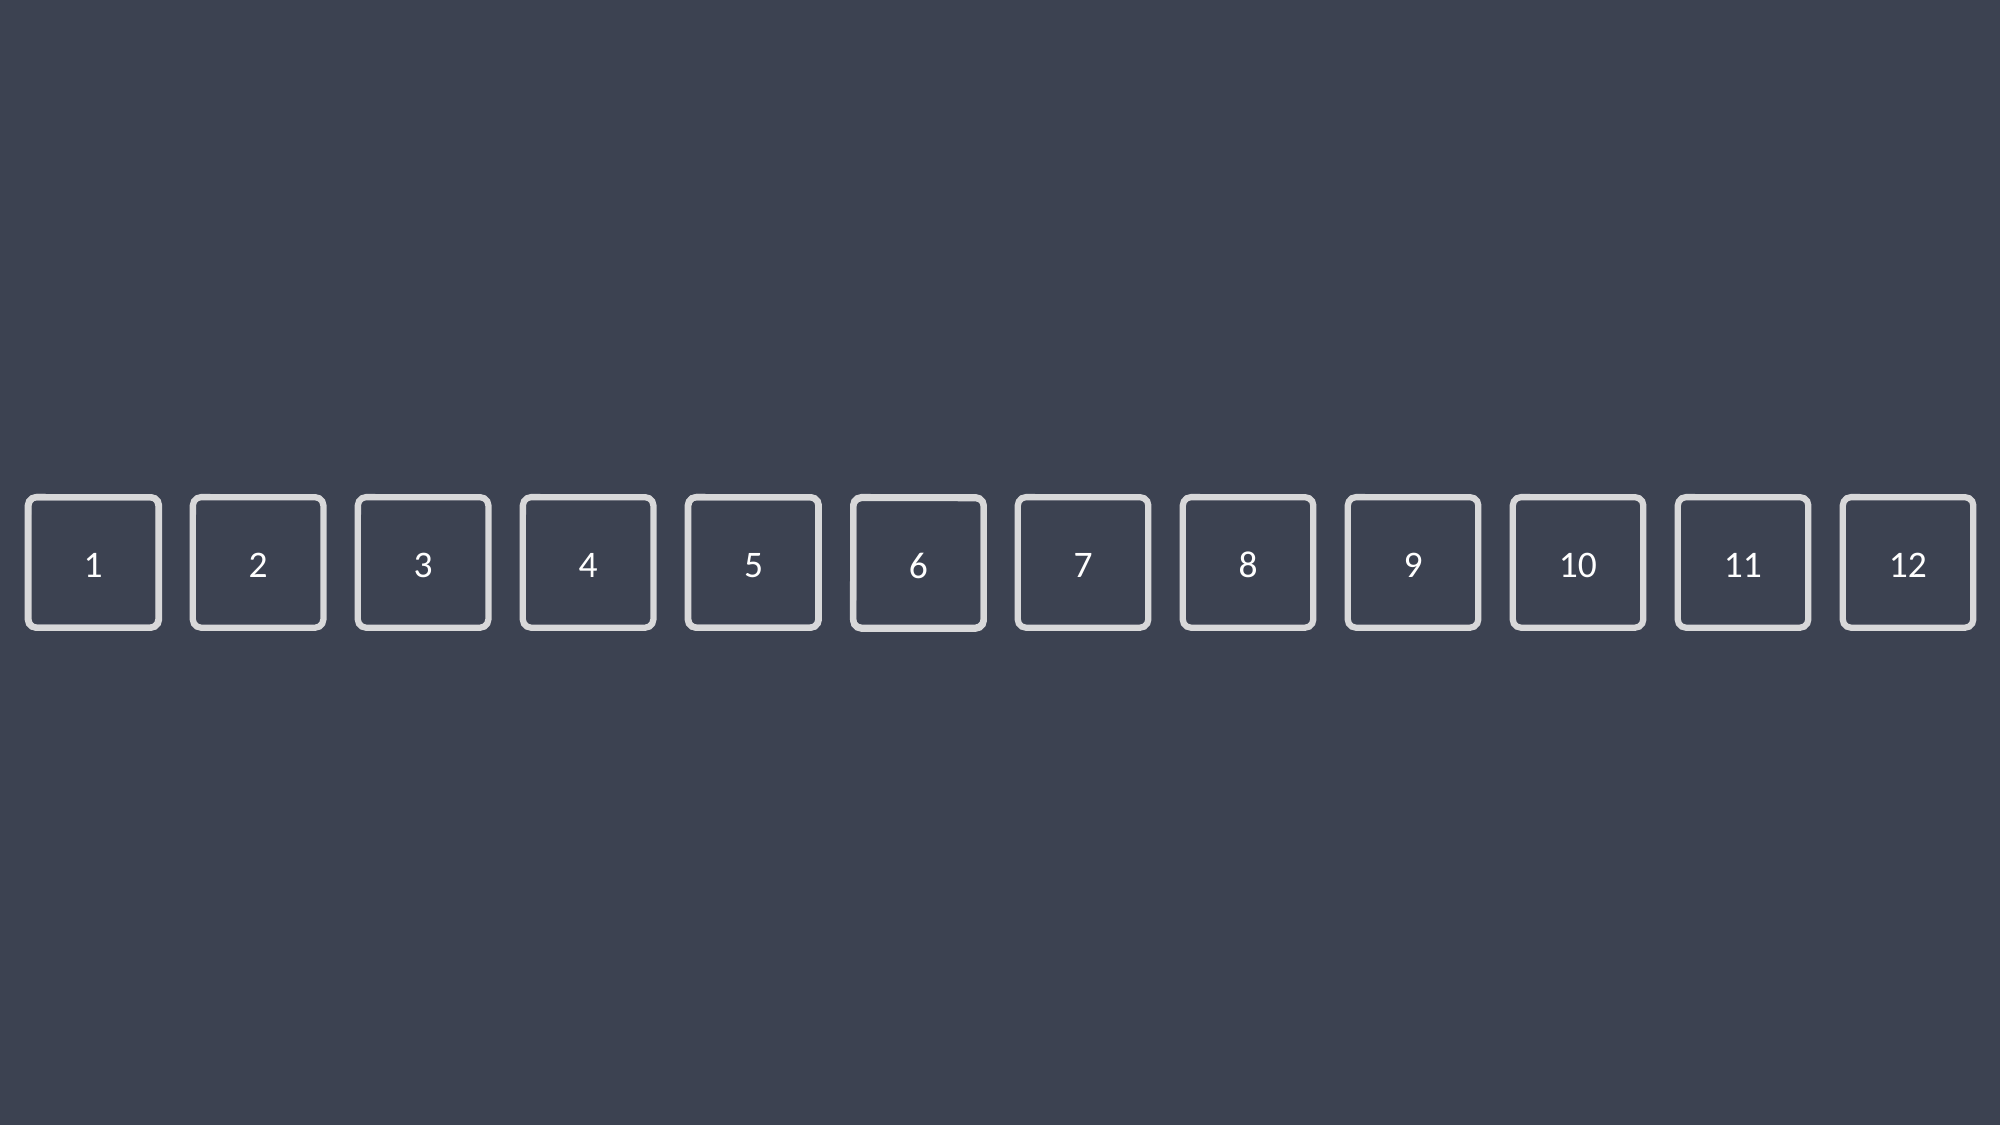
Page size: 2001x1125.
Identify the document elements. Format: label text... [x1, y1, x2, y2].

text_box 8 [1181, 496, 1315, 629]
text_box 11 [1676, 496, 1810, 629]
text_box 10 [1511, 496, 1645, 629]
text_box 7 [1016, 496, 1150, 629]
text_box 4 [521, 496, 655, 629]
text_box 1 [26, 496, 160, 629]
text_box 9 [1346, 496, 1480, 629]
text_box 3 [356, 496, 490, 629]
text_box 2 [191, 496, 325, 629]
text_box 6 [852, 497, 985, 630]
text_box 12 [1841, 496, 1975, 629]
text_box 5 [687, 496, 820, 629]
